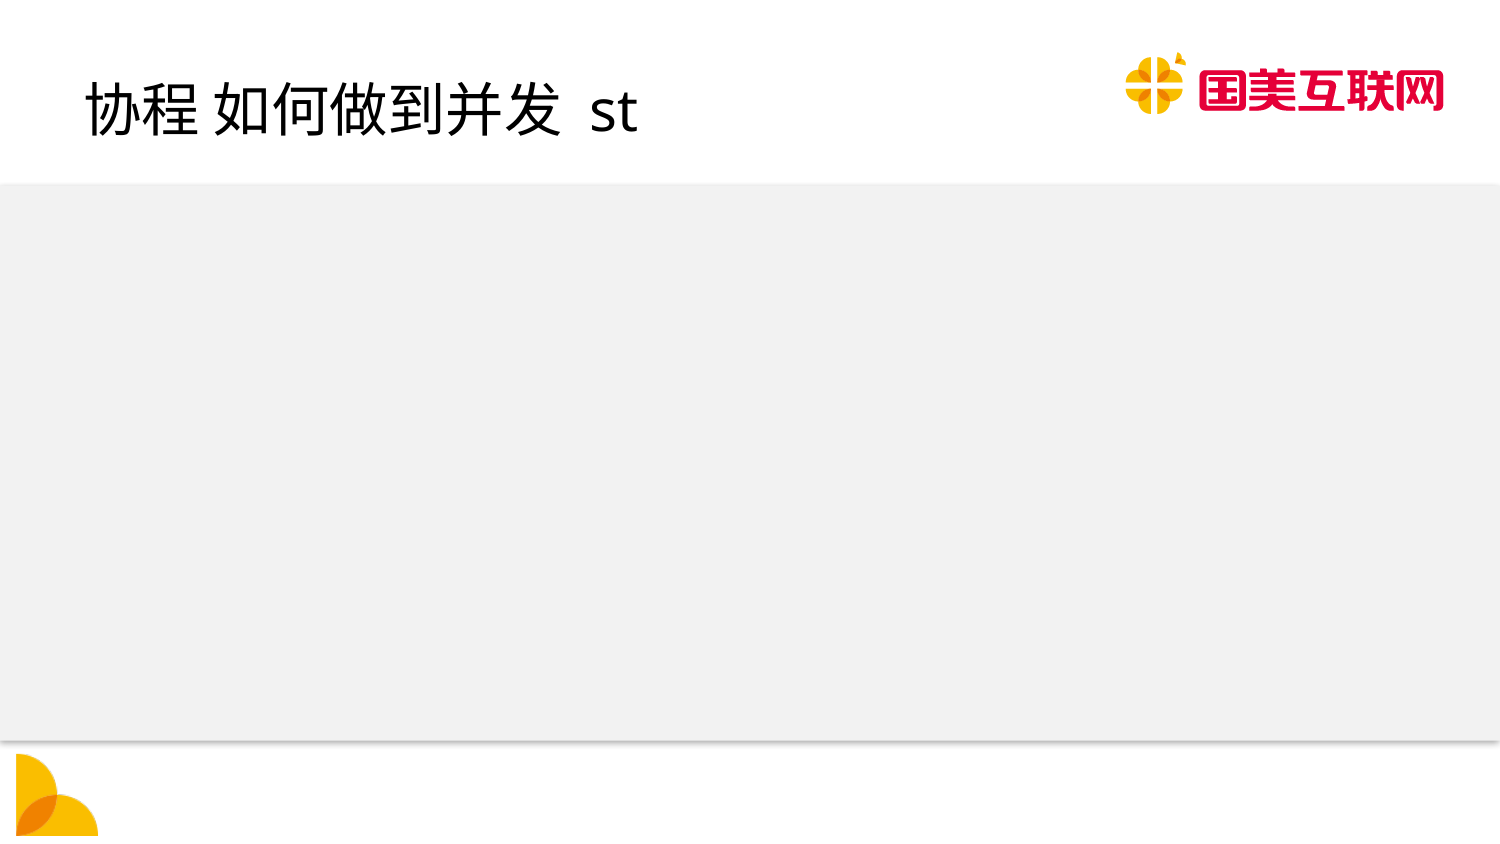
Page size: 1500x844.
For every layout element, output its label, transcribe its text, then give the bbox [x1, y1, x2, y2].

picture [1419, 43, 1465, 128]
title 协程 如何做到并发 st [68, 37, 1419, 179]
picture [0, 740, 113, 836]
